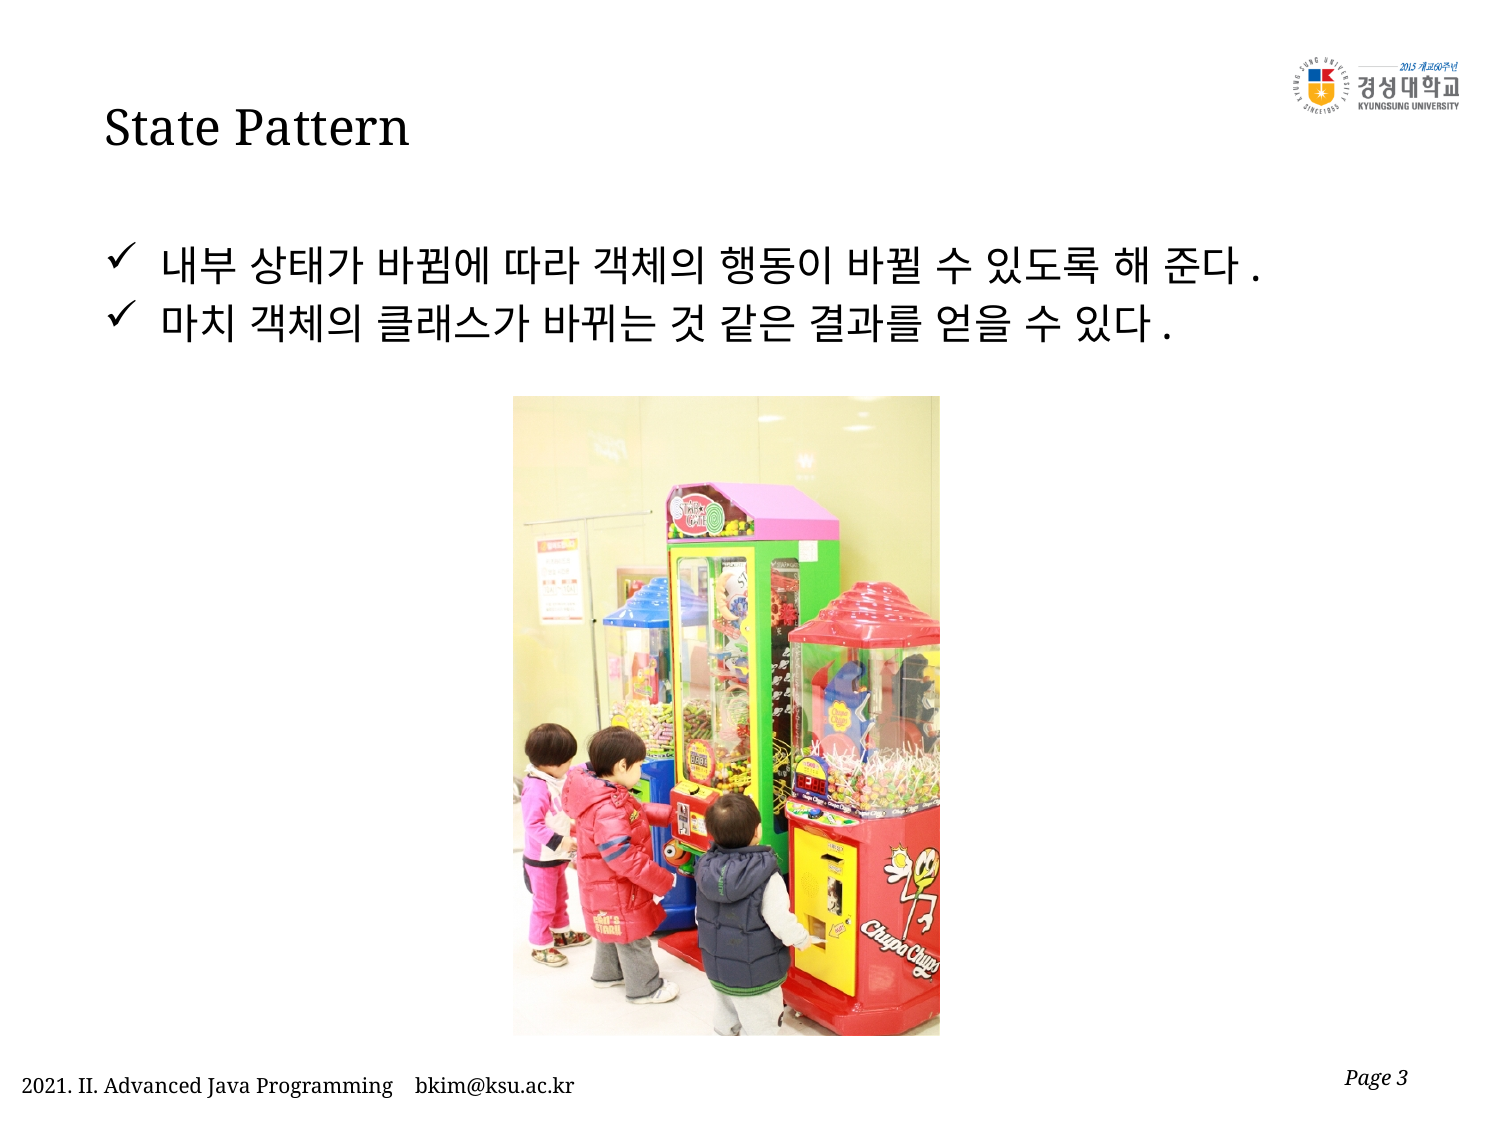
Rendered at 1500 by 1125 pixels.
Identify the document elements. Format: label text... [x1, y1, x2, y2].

picture [1293, 57, 1459, 114]
slide_number Page 3 [1149, 1024, 1424, 1101]
picture [513, 396, 940, 1036]
title State Pattern [89, 54, 1235, 197]
list 내부 상태가 바뀜에 따라 객체의 행동이 바뀔 수 있도록 해 준다. 마치 객체의 클래스가 바뀌는 것 같은 결과를 얻을 수 있다. [89, 231, 1424, 1036]
